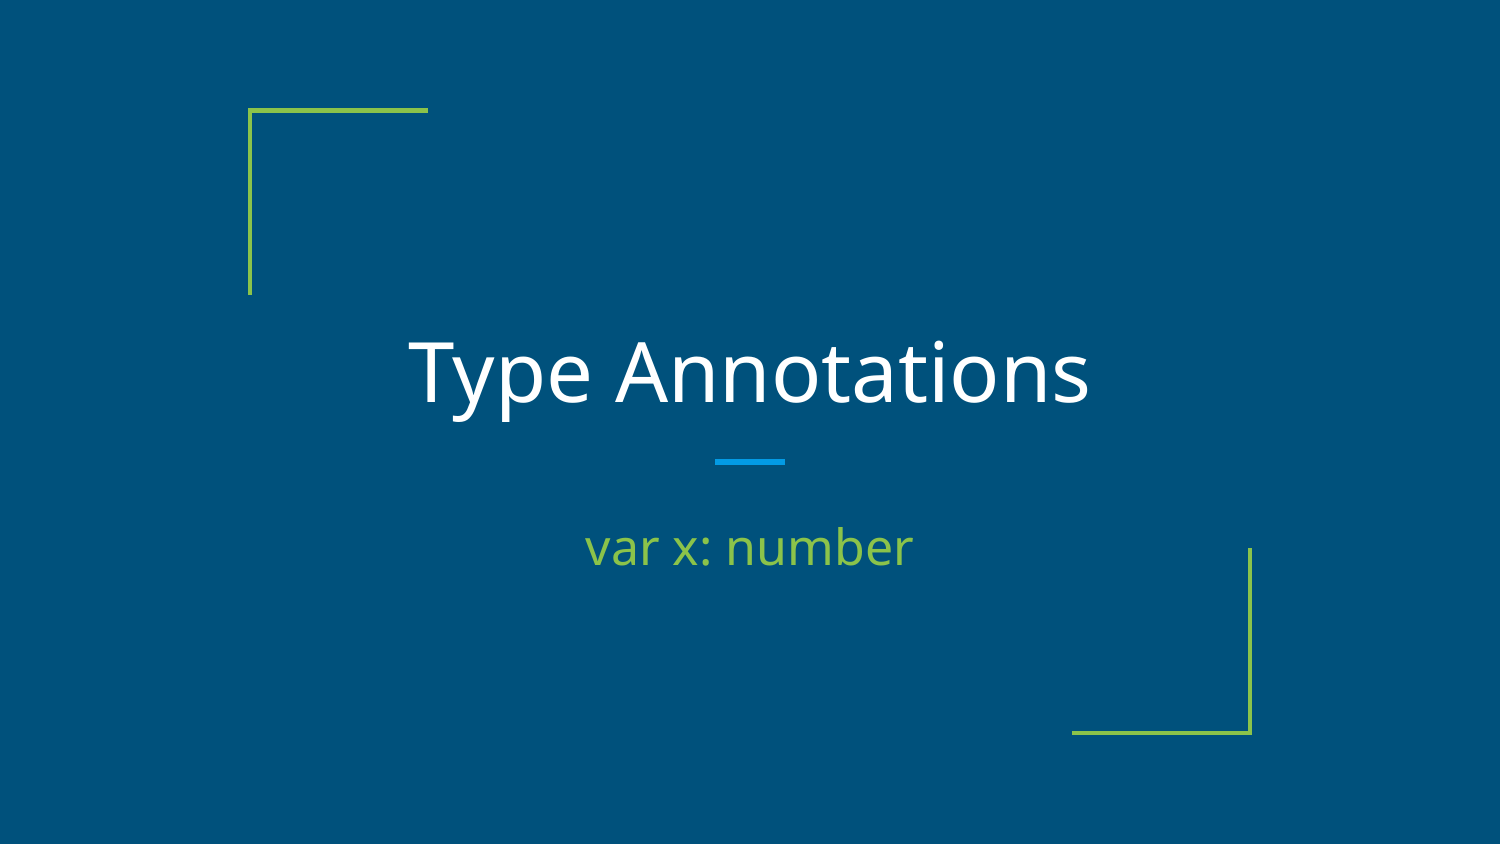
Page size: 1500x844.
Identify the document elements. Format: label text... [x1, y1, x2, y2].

title Type Annotations [275, 195, 1225, 435]
subtitle var x: number [275, 500, 1225, 650]
